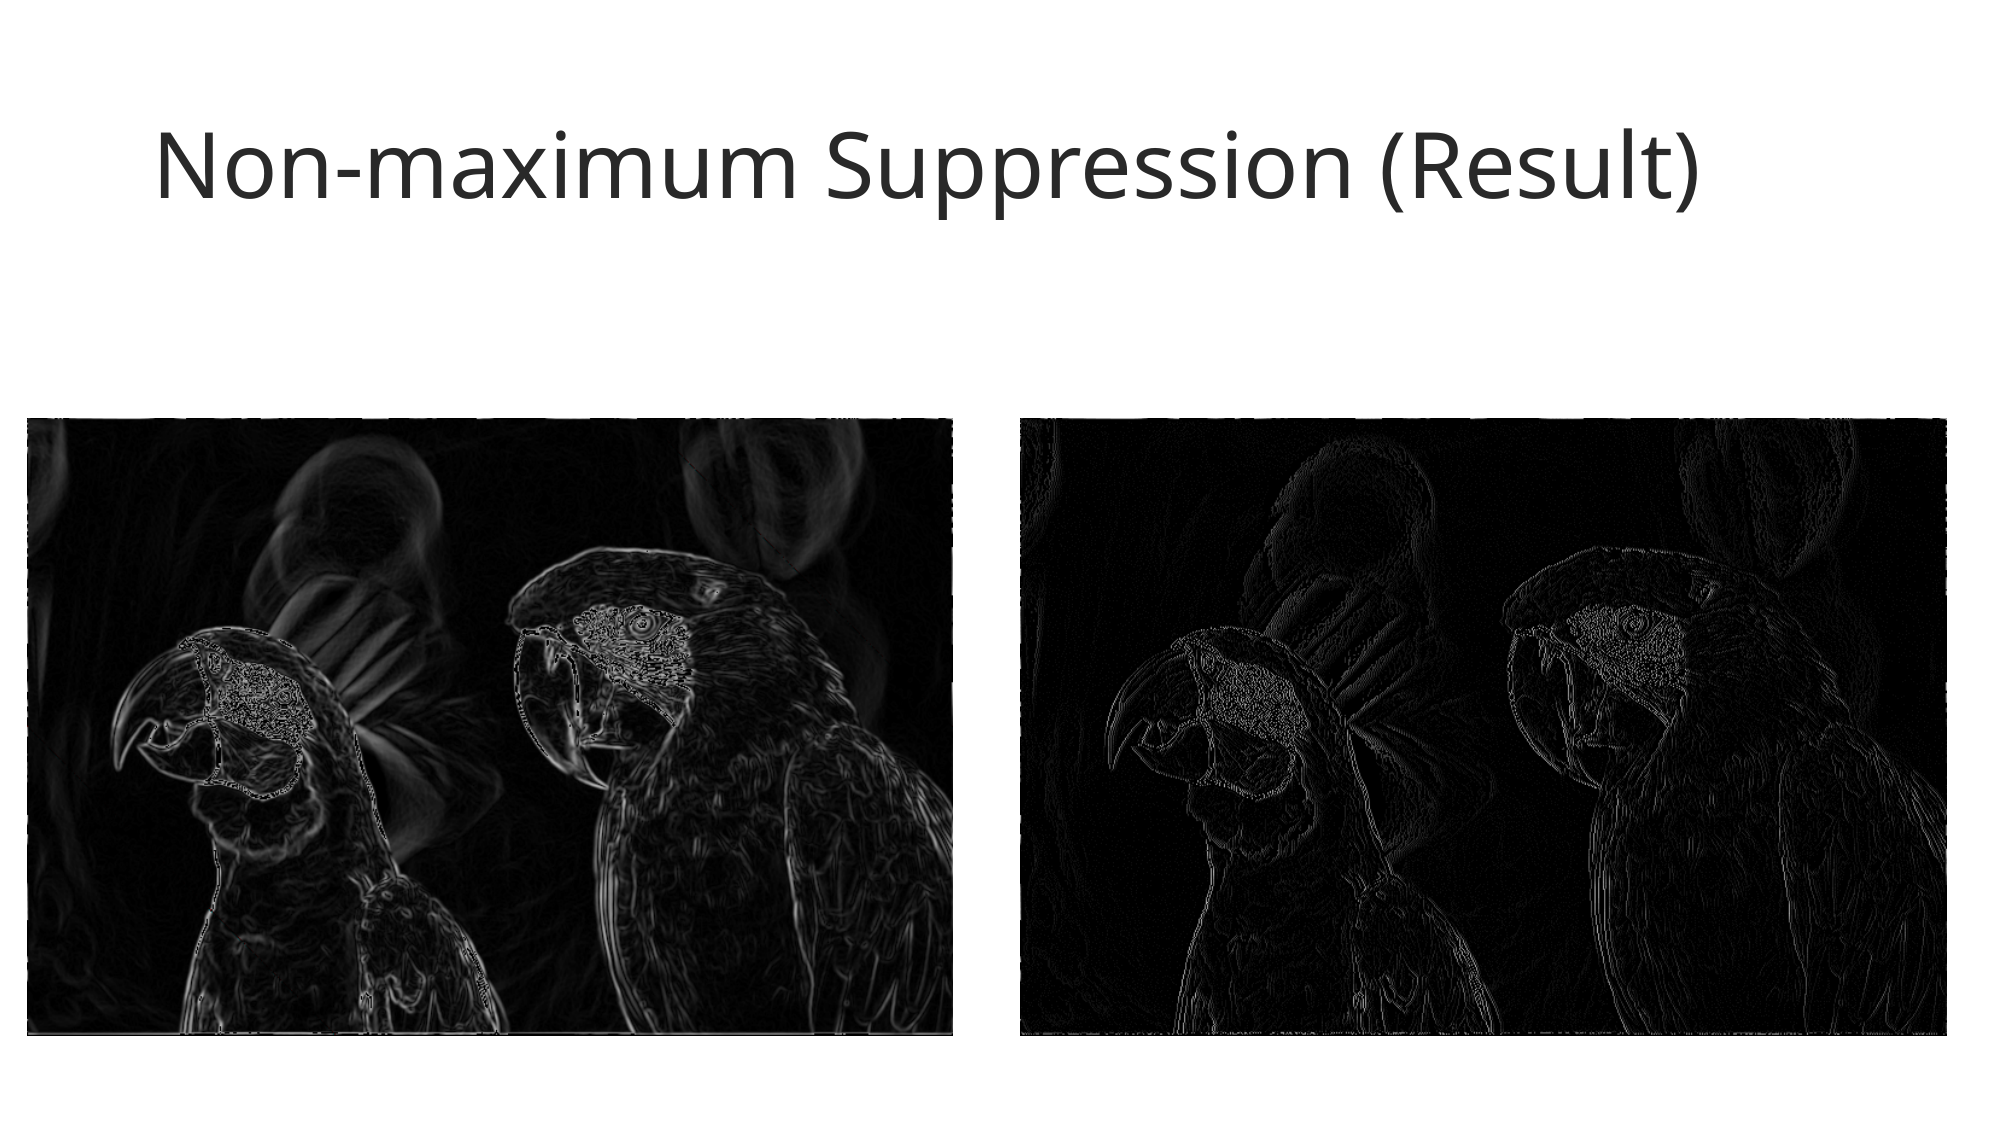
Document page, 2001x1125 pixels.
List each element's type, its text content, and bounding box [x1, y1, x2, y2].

title Non-maximum Suppression (Result) [137, 59, 1863, 278]
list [1020, 418, 1947, 1036]
picture [27, 418, 953, 1036]
